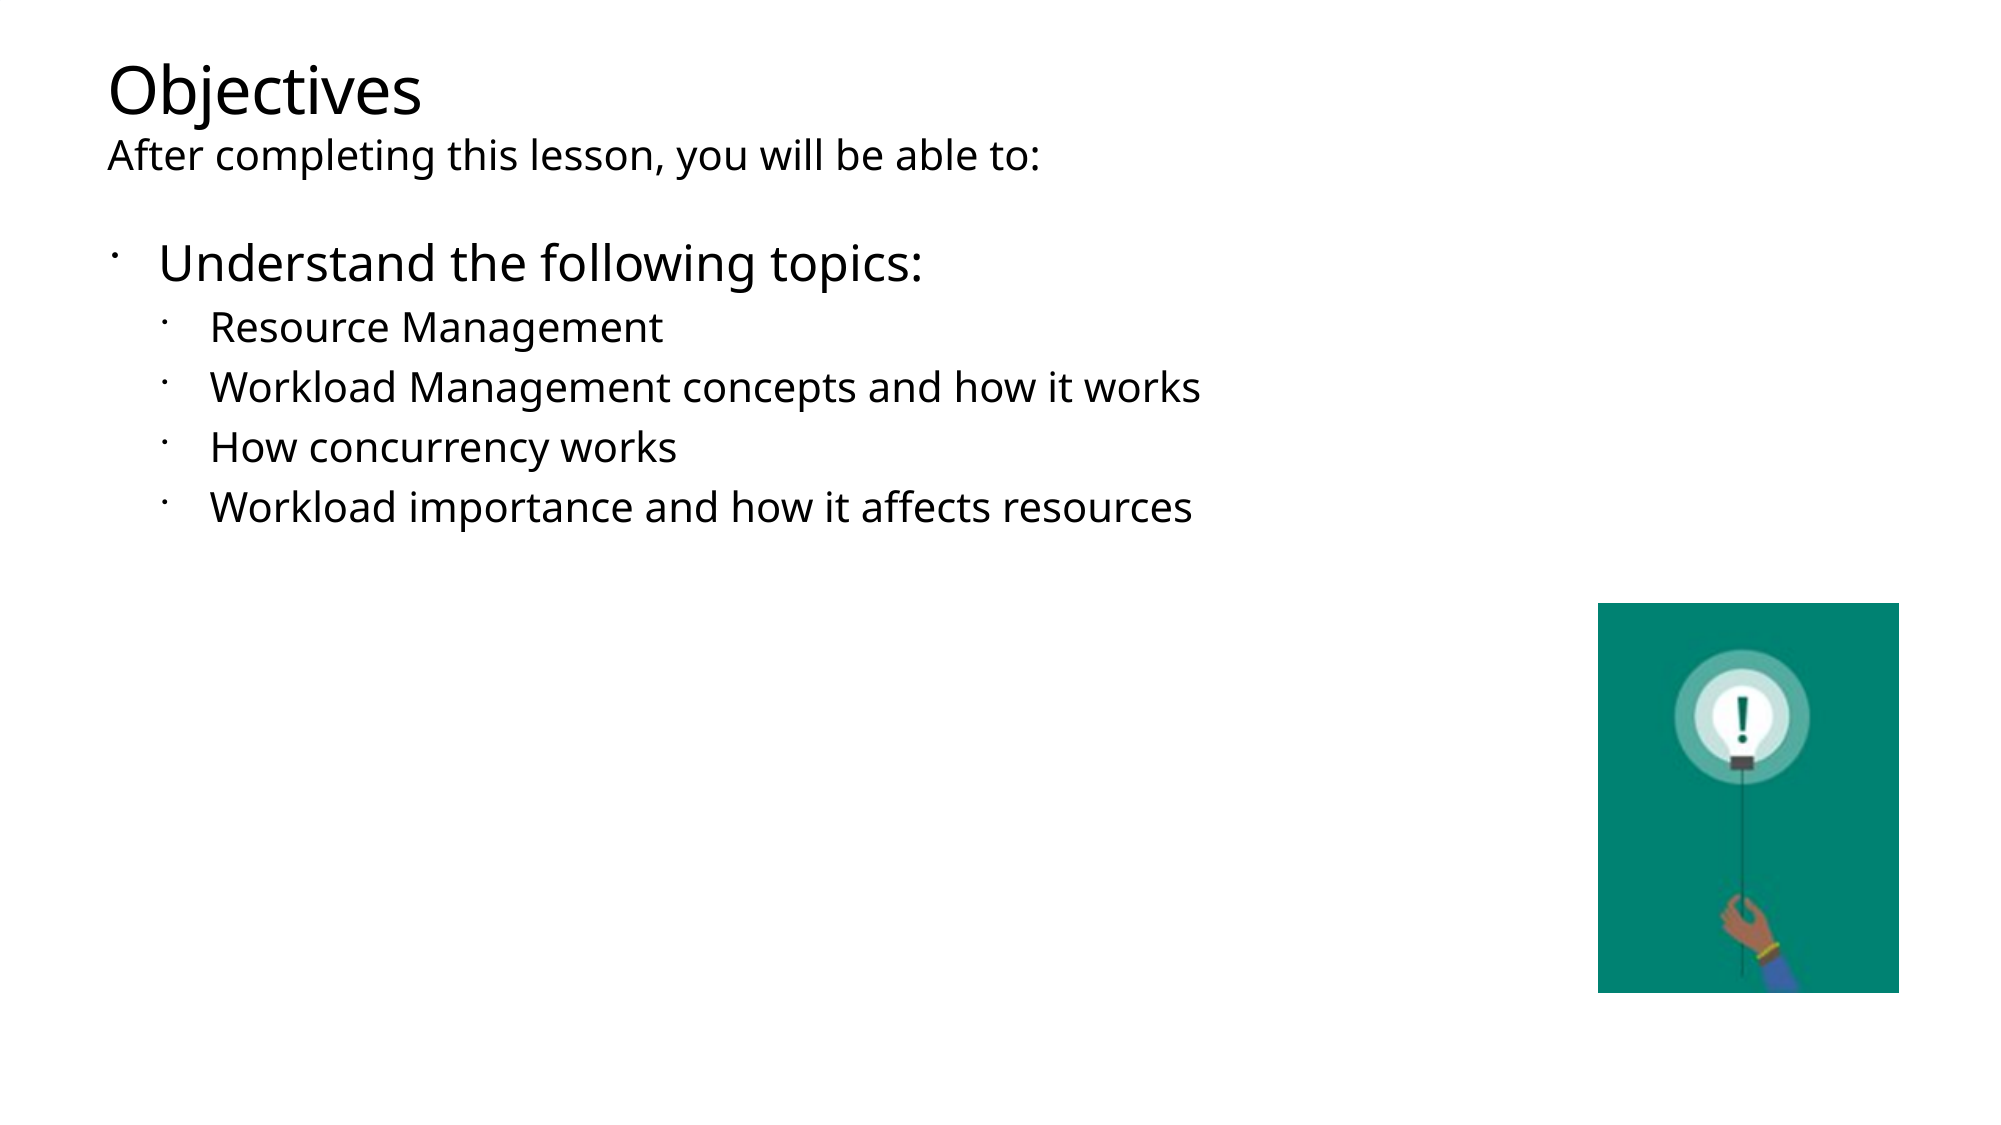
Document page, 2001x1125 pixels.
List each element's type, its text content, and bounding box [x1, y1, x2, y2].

title Objectives [107, 52, 1893, 128]
list Understand the following topics: Resource Management Workload Management concepts and how it works How concurrency works Workload importance and how it affects resources [107, 231, 1893, 533]
picture [1598, 603, 1899, 993]
subtitle After completing this lesson, you will be able to: [107, 128, 1893, 205]
